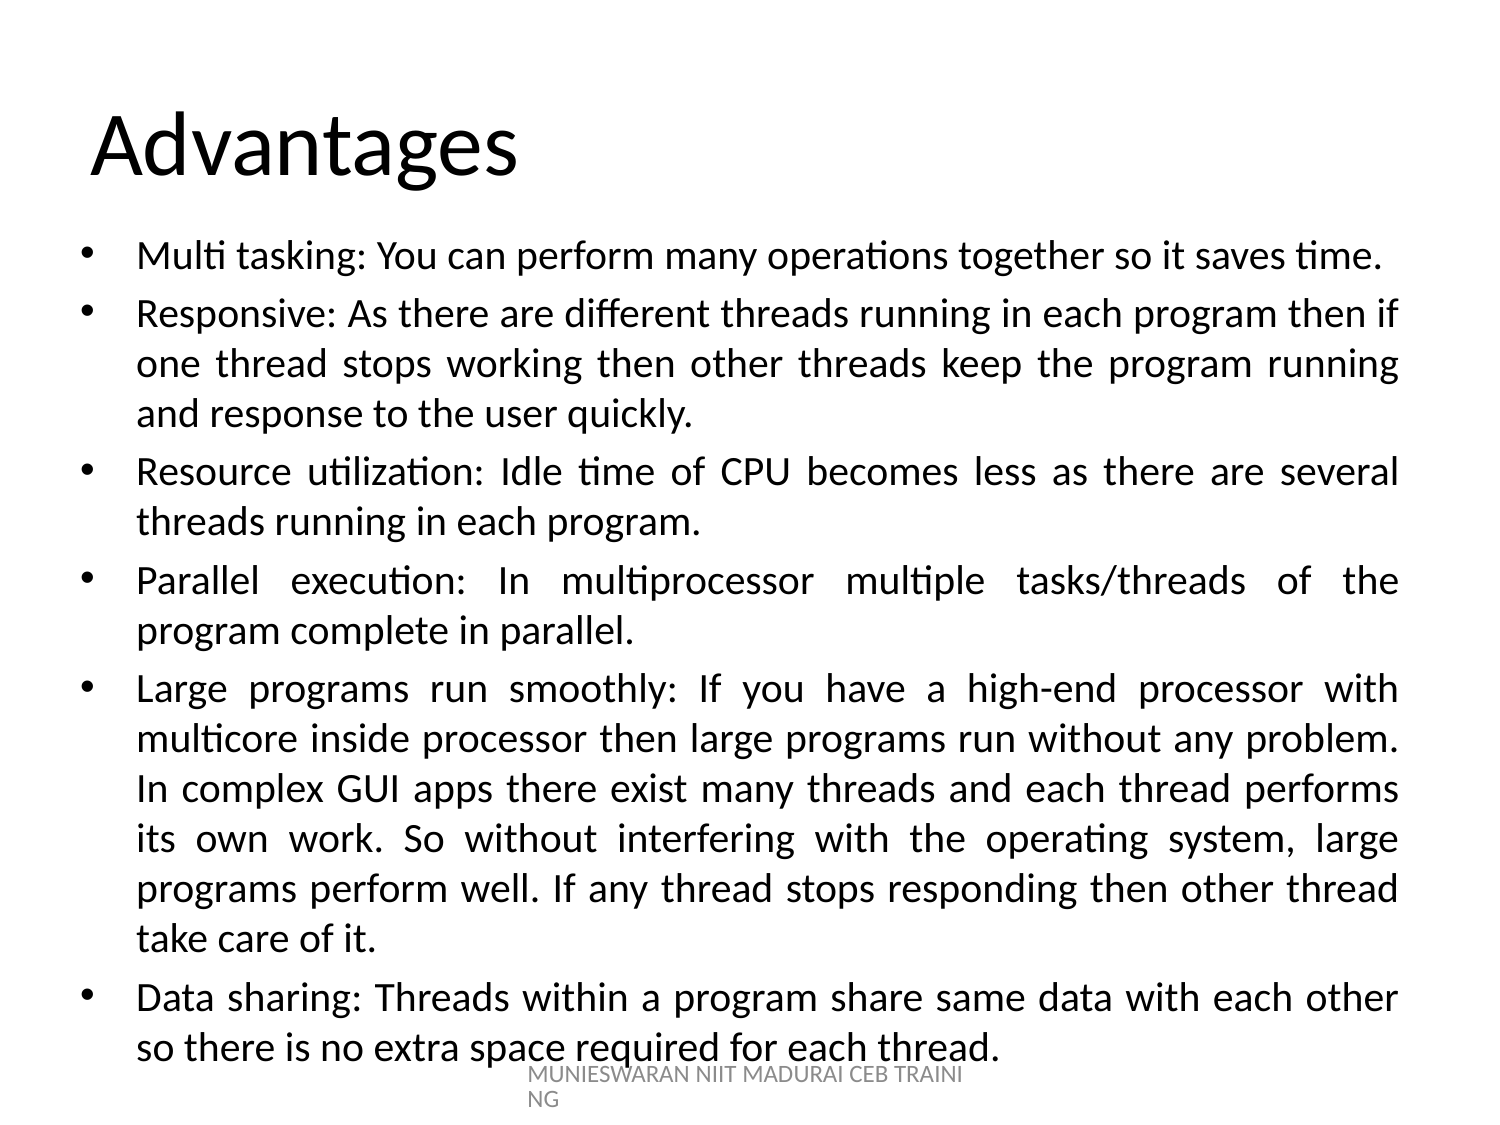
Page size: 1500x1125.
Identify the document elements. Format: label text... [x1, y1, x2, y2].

title Advantages [75, 45, 1425, 233]
list Multi tasking: You can perform many operations together so it saves time. Responsive: As there are different threads running in each program then if one thread stops working then other threads keep the program running and response to the user quickly. Resource utilization: Idle time of CPU becomes less as there are several threads running in each program. Parallel execution: In multiprocessor multiple tasks/threads of the program complete in parallel. Large programs run smoothly: If you have a high-end processor with multicore inside processor then large programs run without any problem. In complex GUI apps there exist many threads and each thread performs its own work. So without interfering with the operating system, large programs perform well. If any thread stops responding then other thread take care of it. Data sharing: Threads within a program share same data with each other so there is no extra space required for each thread. [64, 219, 1415, 963]
footer MUNIESWARAN NIIT MADURAI CEB TRAINING [512, 1042, 988, 1103]
